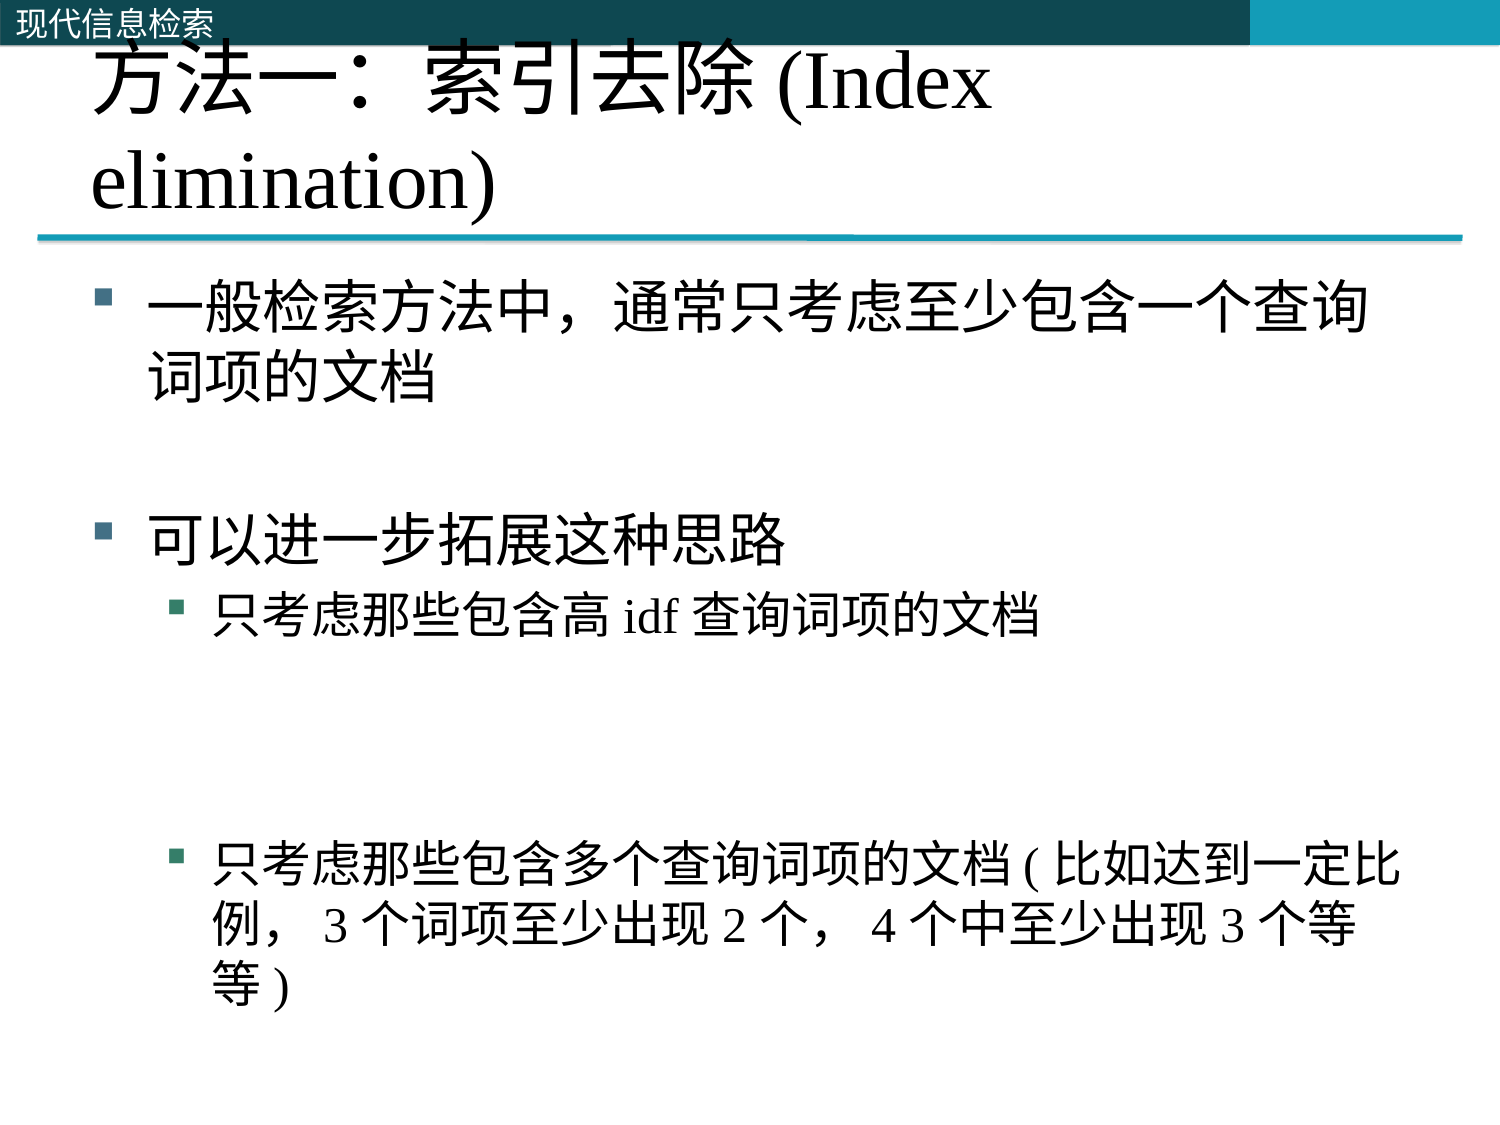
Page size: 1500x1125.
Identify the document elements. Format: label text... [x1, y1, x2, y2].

title 方法一：索引去除(Index elimination) [74, 44, 1426, 233]
list 一般检索方法中，通常只考虑至少包含一个查询词项的文档 可以进一步拓展这种思路 只考虑那些包含高idf查询词项的文档 只考虑那些包含多个查询词项的文档(比如达到一定比例，3个词项至少出现2个，4个中至少出现3个等等) [74, 262, 1426, 1076]
